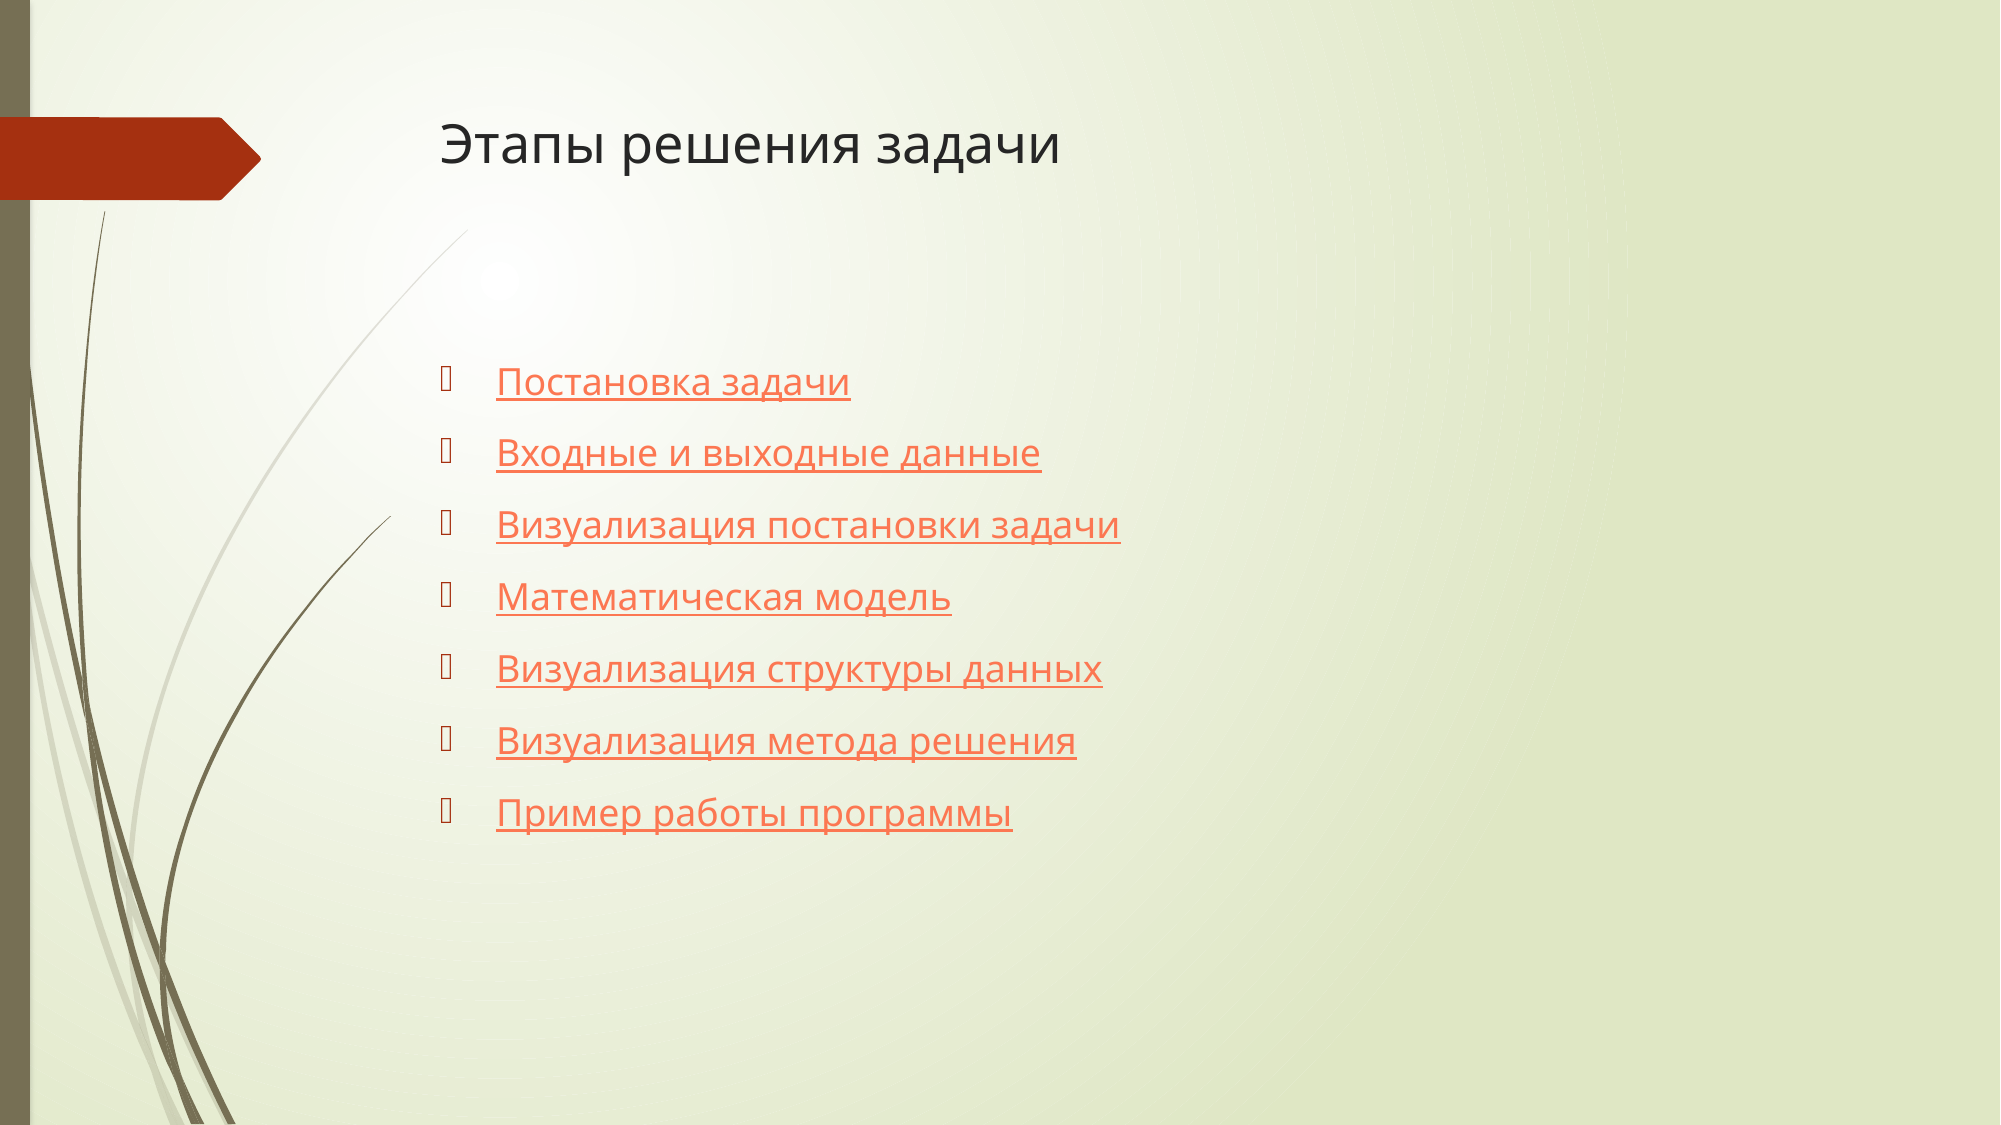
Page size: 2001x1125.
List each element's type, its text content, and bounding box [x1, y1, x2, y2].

title Этапы решения задачи [425, 102, 1888, 313]
list Постановка задачи Входные и выходные данные Визуализация постановки задачи Математическая модель Визуализация структуры данных Визуализация метода решения Пример работы программы [424, 350, 1888, 970]
